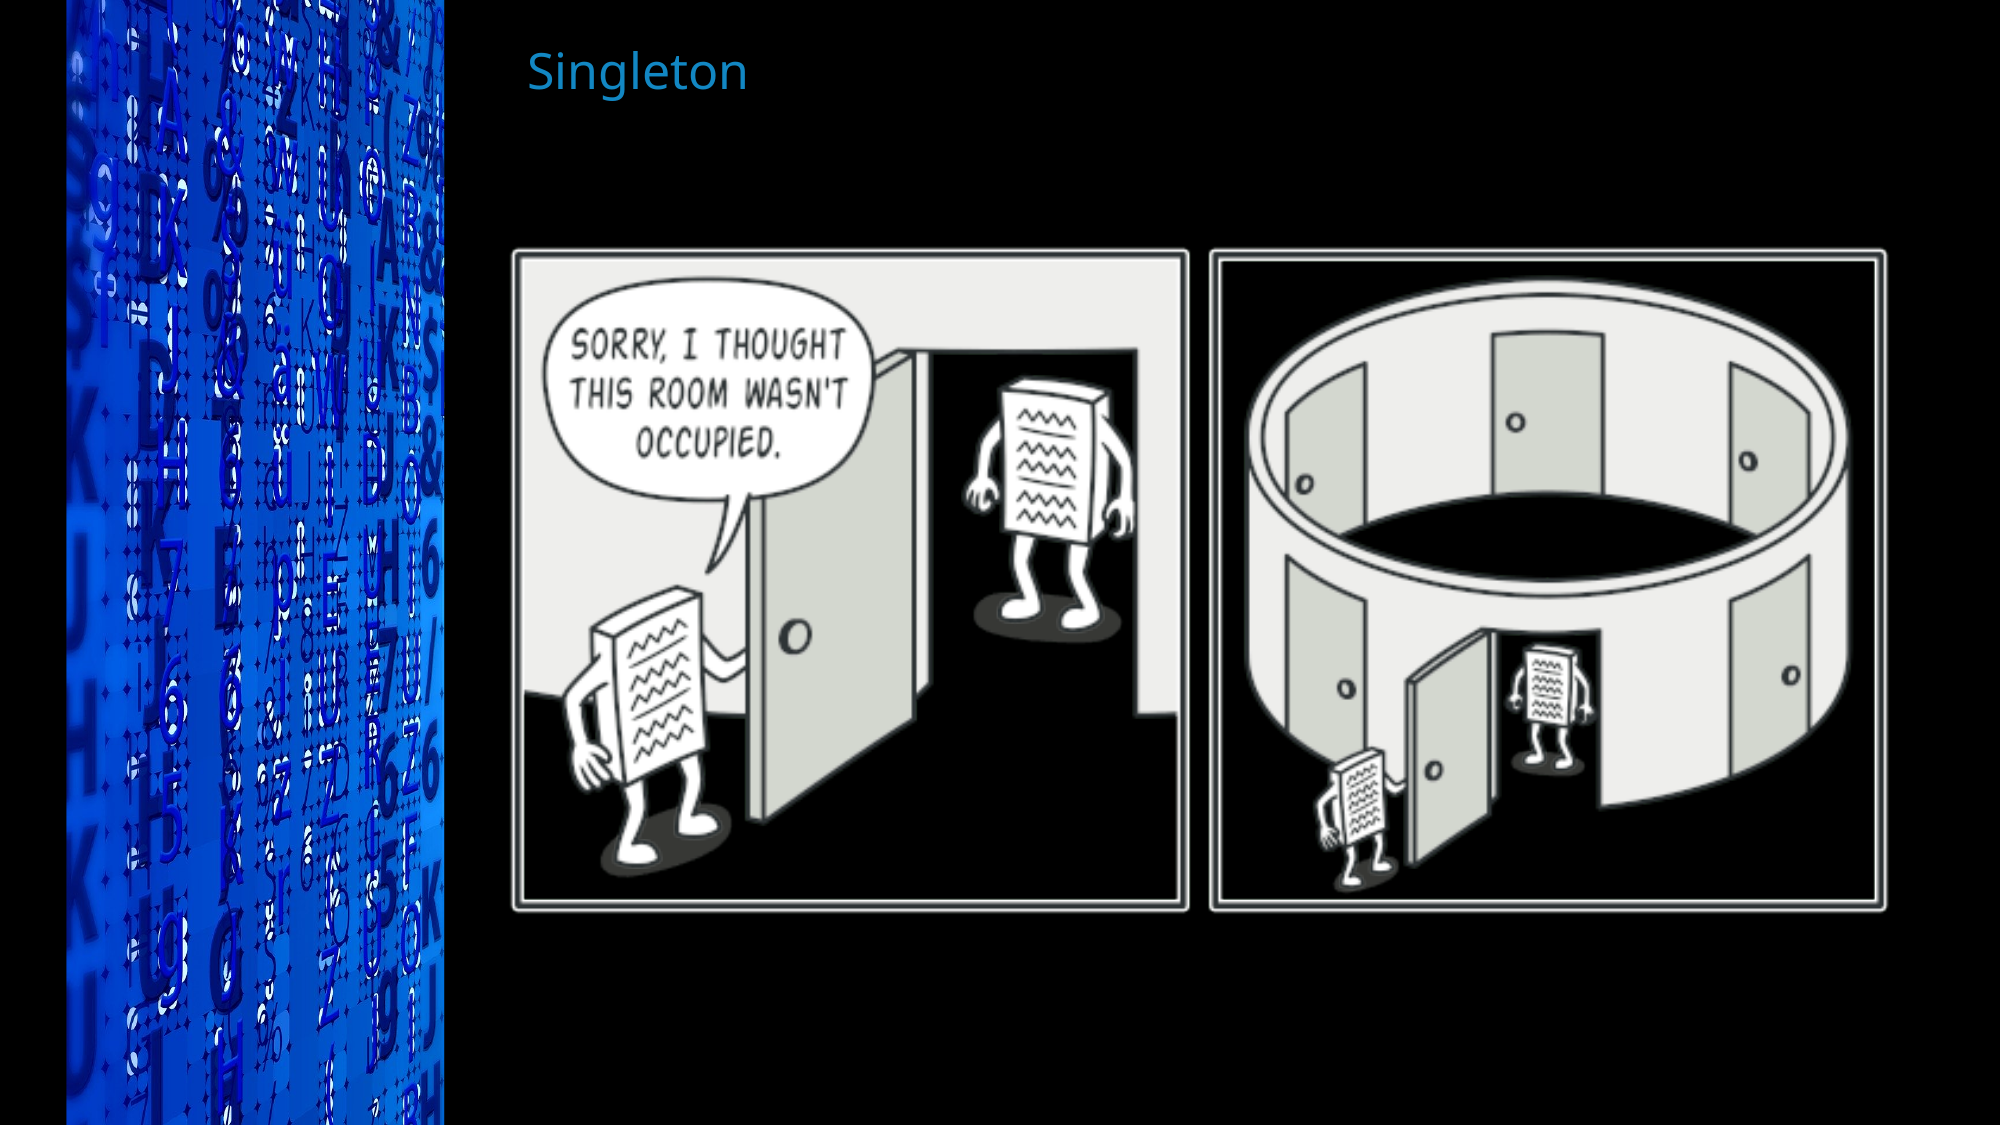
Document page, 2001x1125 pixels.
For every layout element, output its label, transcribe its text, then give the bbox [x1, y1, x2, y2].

text_box Singleton [525, 37, 2000, 100]
picture [66, 0, 445, 1125]
picture [487, 224, 1913, 938]
